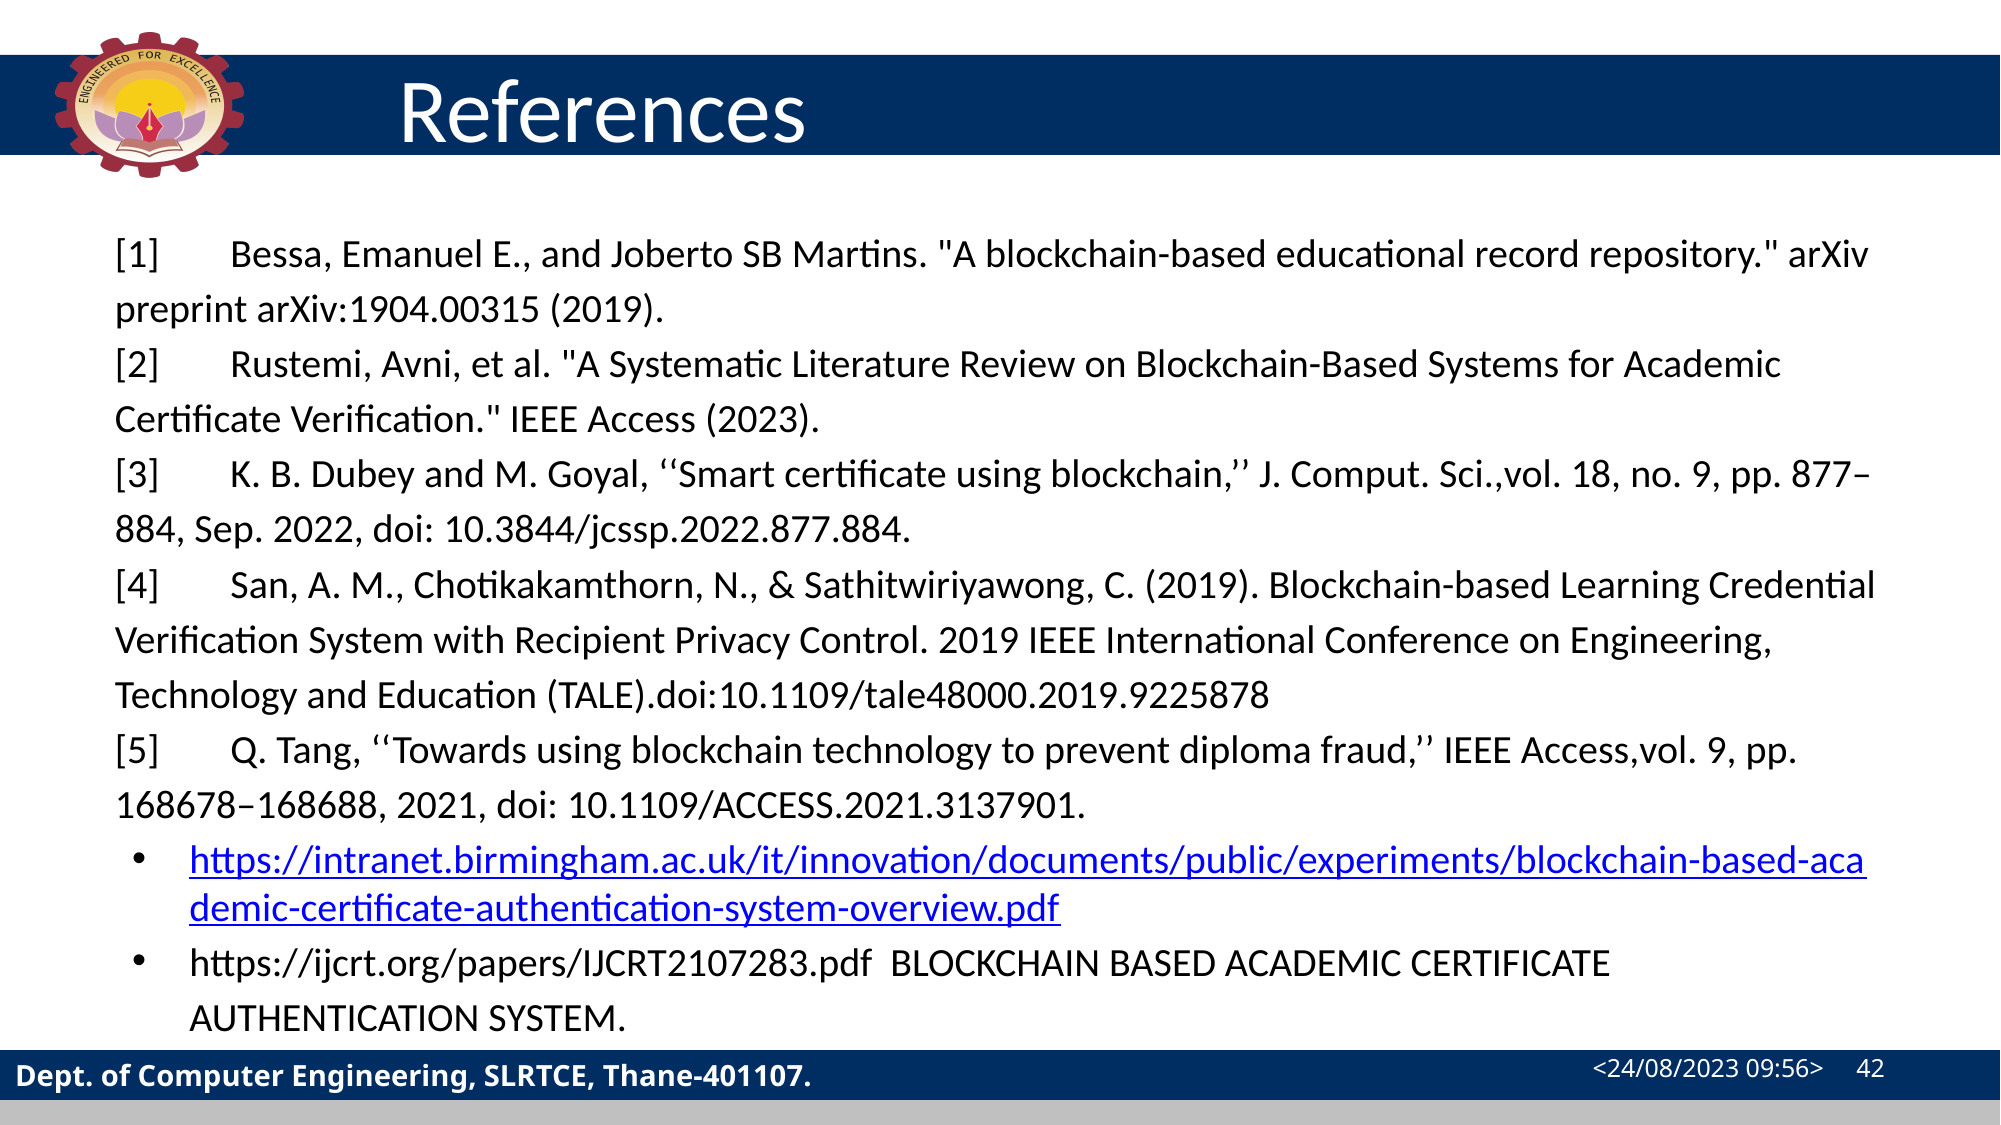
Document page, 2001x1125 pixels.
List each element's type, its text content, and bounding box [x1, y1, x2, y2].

list [1] Bessa, Emanuel E., and Joberto SB Martins. "A blockchain-based educational record repository." arXiv preprint arXiv:1904.00315 (2019). [2] Rustemi, Avni, et al. "A Systematic Literature Review on Blockchain-Based Systems for Academic Certificate Verification." IEEE Access (2023). [3] K. B. Dubey and M. Goyal, ‘‘Smart certificate using blockchain,’’ J. Comput. Sci.,vol. 18, no. 9, pp. 877–884, Sep. 2022, doi: 10.3844/jcssp.2022.877.884. [4] San, A. M., Chotikakamthorn, N., & Sathitwiriyawong, C. (2019). Blockchain-based Learning Credential Verification System with Recipient Privacy Control. 2019 IEEE International Conference on Engineering, Technology and Education (TALE).doi:10.1109/tale48000.2019.9225878 [5] Q. Tang, ‘‘Towards using blockchain technology to prevent diploma fraud,’’ IEEE Access,vol. 9, pp. 168678–168688, 2021, doi: 10.1109/ACCESS.2021.3137901. https://intranet.birmingham.ac.uk/it/innovation/documents/public/experiments/blockchain-based-academic-certificate-authentication-system-overview.pdf https://ijcrt.org/papers/IJCRT2107283.pdf BLOCKCHAIN BASED ACADEMIC CERTIFICATE AUTHENTICATION SYSTEM. [99, 212, 1900, 1005]
title References [383, 12, 1967, 200]
picture [55, 32, 244, 178]
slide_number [1433, 1040, 1900, 1100]
